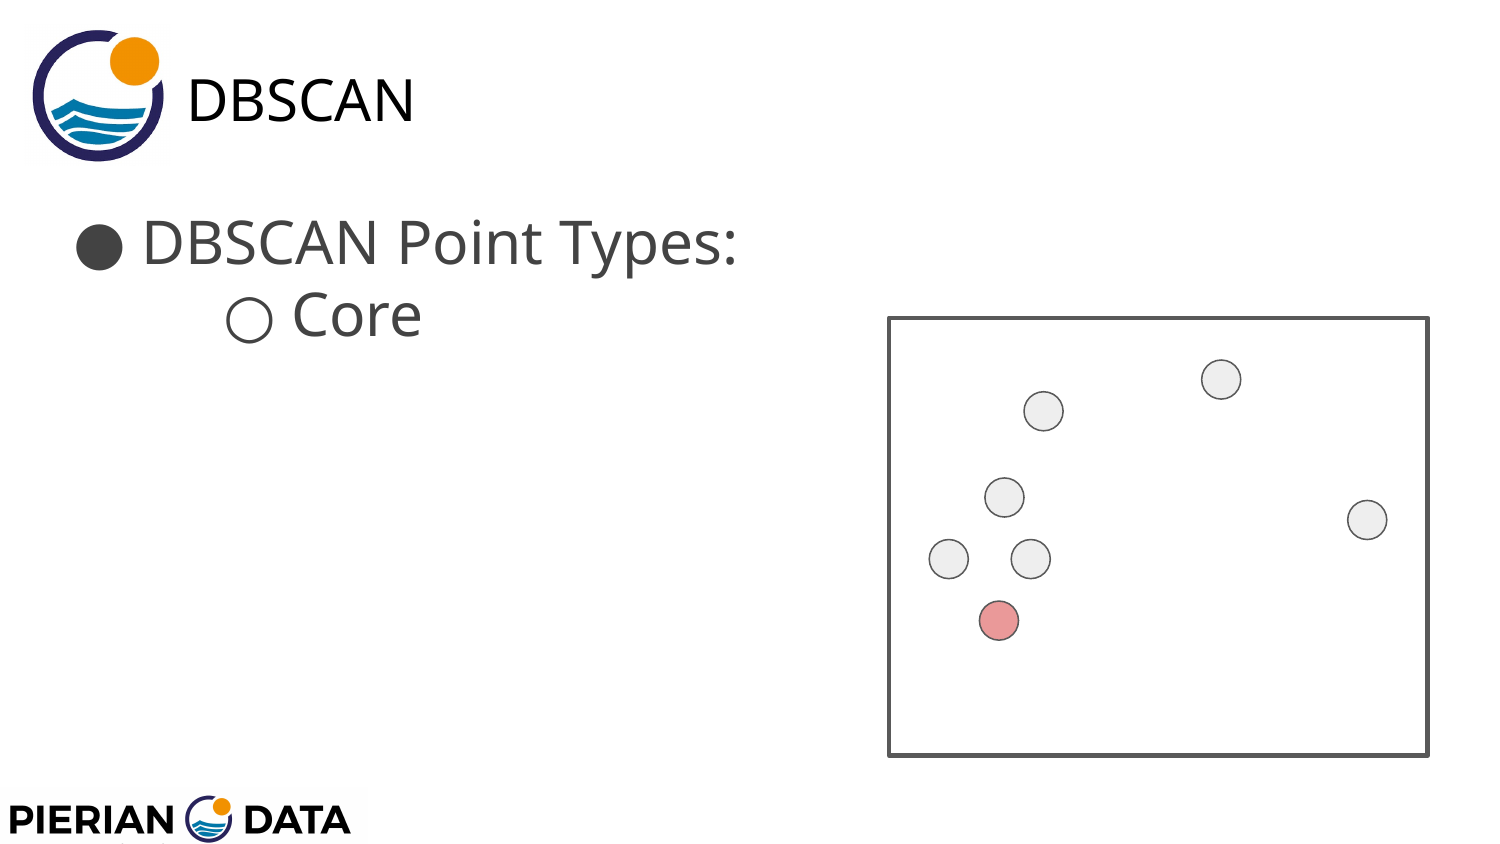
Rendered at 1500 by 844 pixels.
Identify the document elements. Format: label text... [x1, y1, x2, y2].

text_box [984, 477, 1025, 518]
picture [24, 24, 172, 167]
title DBSCAN [176, 48, 1449, 143]
list DBSCAN Point Types: Core [51, 189, 1476, 750]
text_box [1201, 360, 1241, 400]
text_box [1011, 539, 1051, 579]
text_box [929, 539, 969, 579]
text_box [979, 601, 1019, 641]
text_box [1347, 500, 1387, 540]
text_box [889, 750, 1428, 756]
text_box [1024, 391, 1064, 431]
picture [0, 787, 368, 844]
